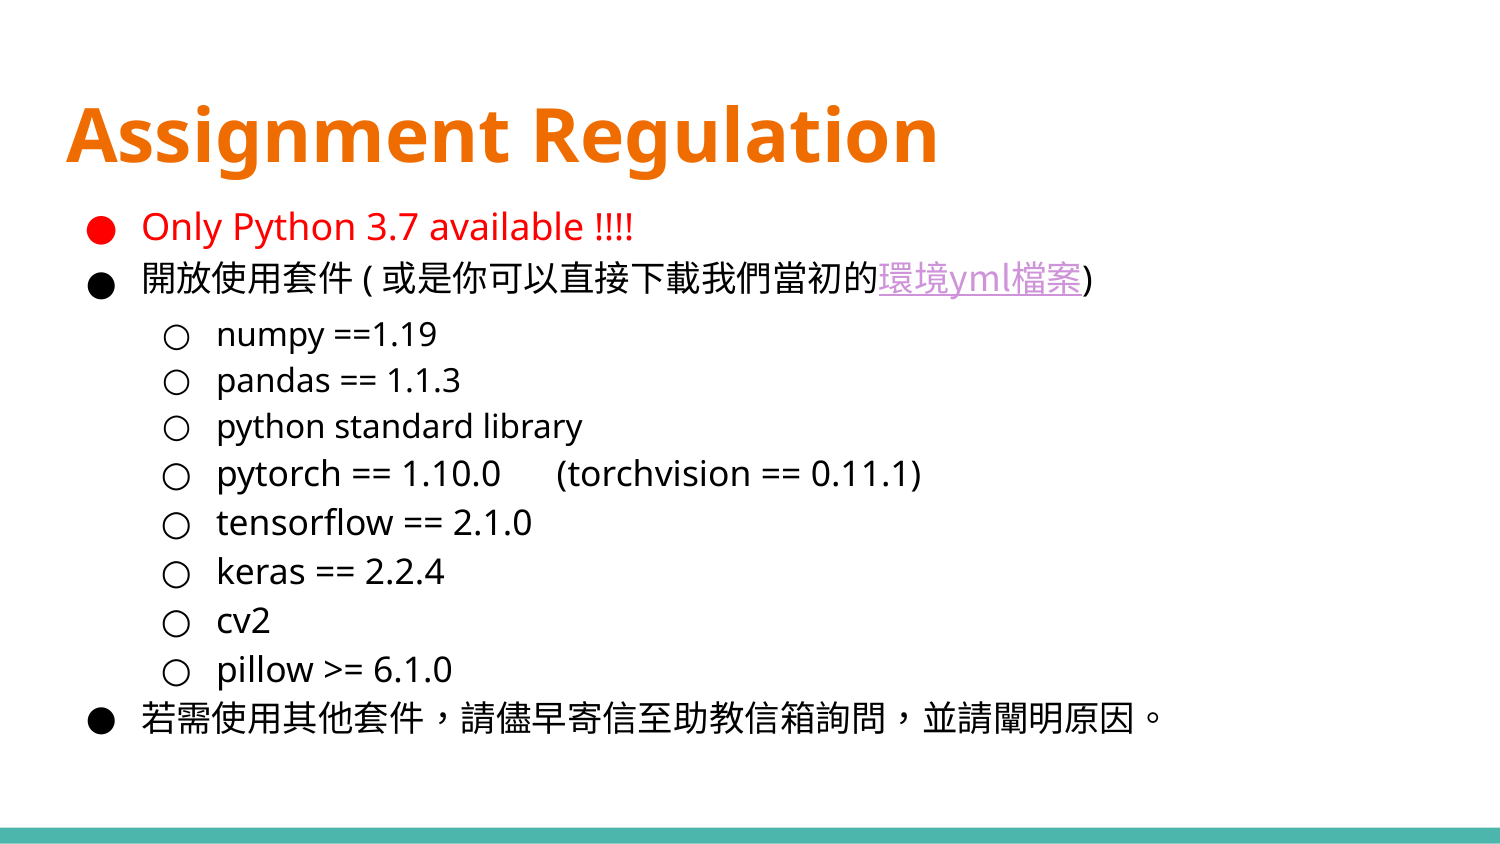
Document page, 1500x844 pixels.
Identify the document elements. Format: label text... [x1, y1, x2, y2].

list Only Python 3.7 available !!!! 開放使用套件(或是你可以直接下載我們當初的環境yml檔案) numpy ==1.19 pandas == 1.1.3 python standard library pytorch == 1.10.0 (torchvision == 0.11.1) tensorflow == 2.1.0 keras == 2.2.4 cv2 pillow >= 6.1.0 若需使用其他套件，請儘早寄信至助教信箱詢問，並請闡明原因。 [51, 181, 1449, 765]
title Assignment Regulation [51, 72, 1449, 181]
